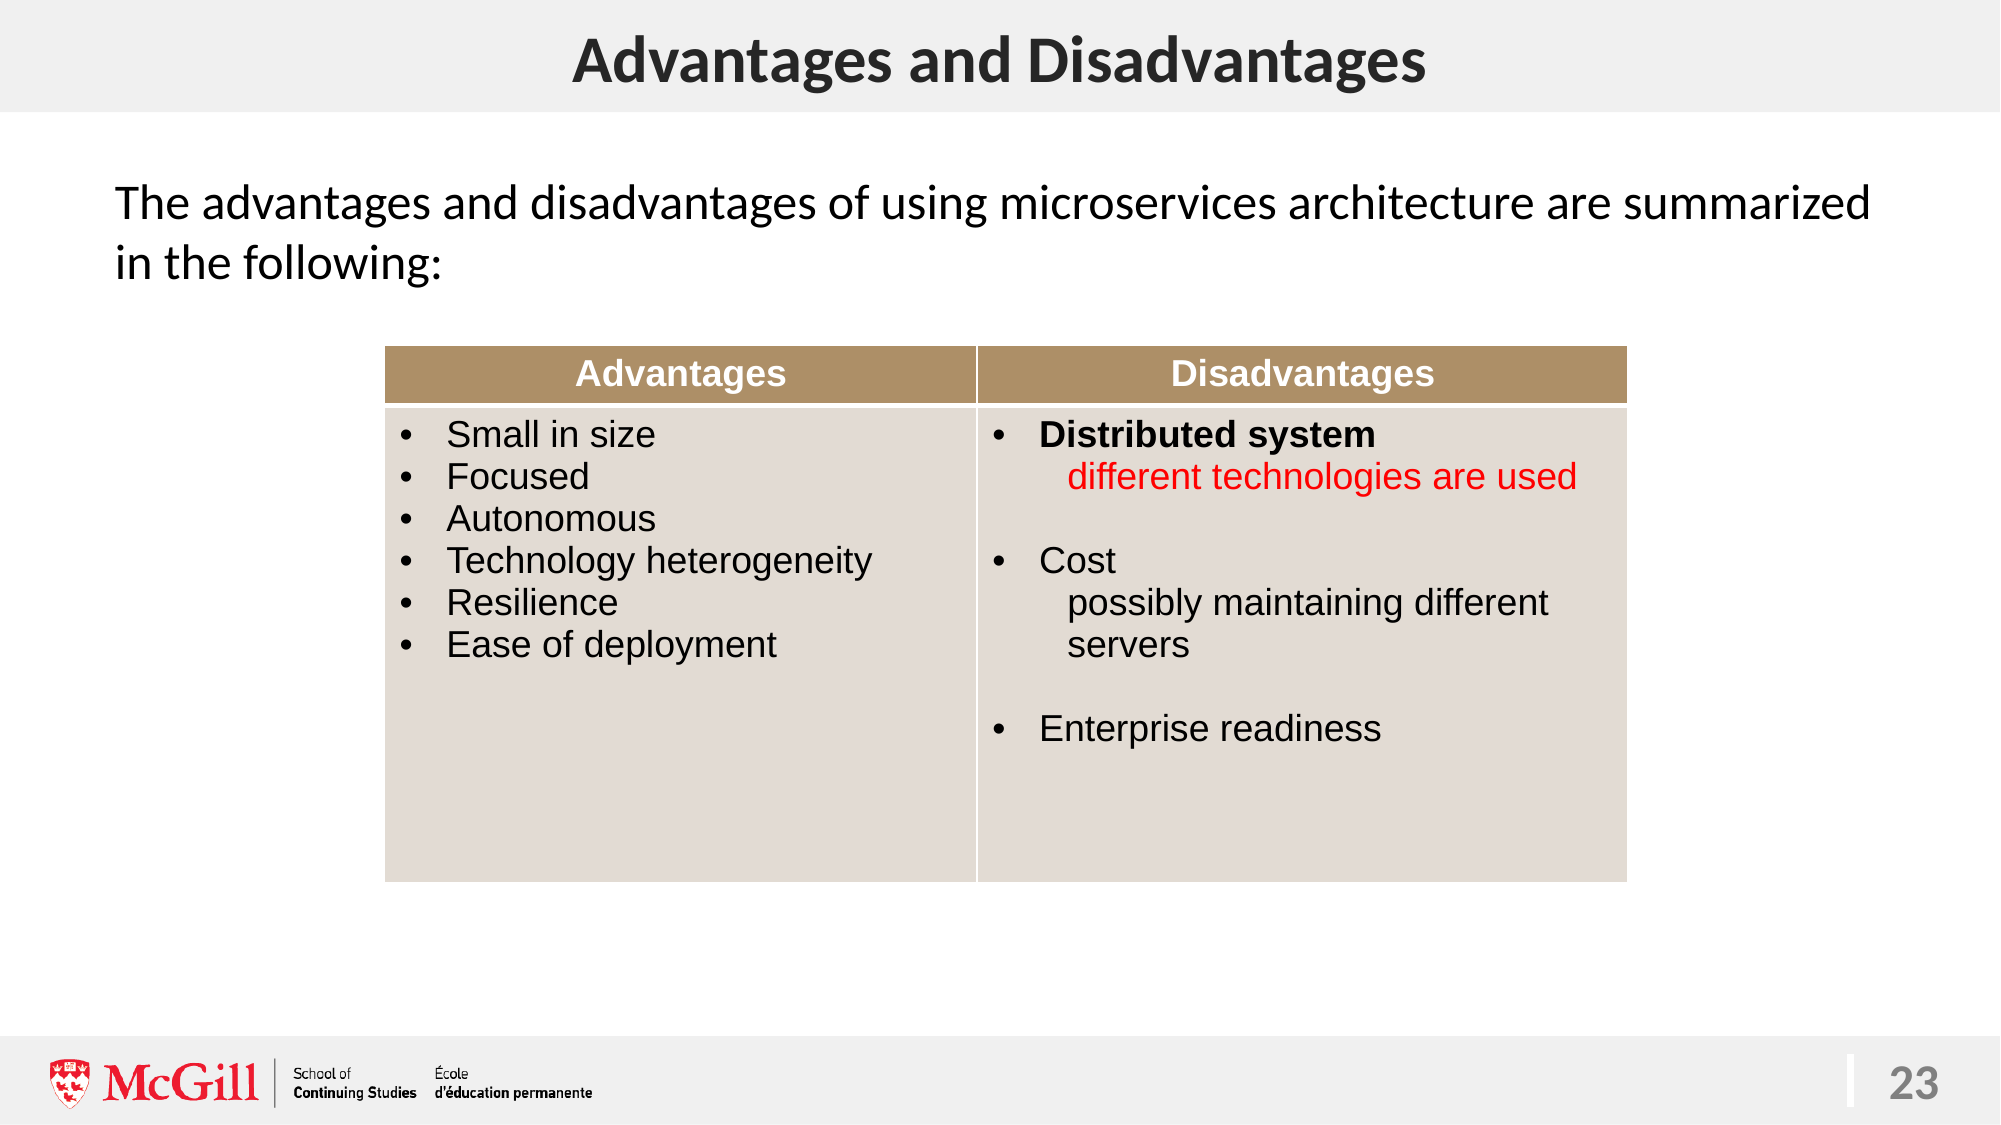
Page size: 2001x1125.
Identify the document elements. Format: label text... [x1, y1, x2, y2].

title Advantages and Disadvantages [0, 0, 2000, 113]
list The advantages and disadvantages of using microservices architecture are summarized in the following: [99, 162, 1900, 1005]
picture [50, 1058, 592, 1109]
table_cell Small in size Focused Autonomous Technology heterogeneity Resilience Ease of deployment [385, 408, 976, 882]
table_header Advantages [385, 346, 976, 403]
table_header Disadvantages [978, 346, 1627, 403]
table_cell Distributed system different technologies are used Cost possibly maintaining different servers Enterprise readiness [978, 408, 1627, 882]
